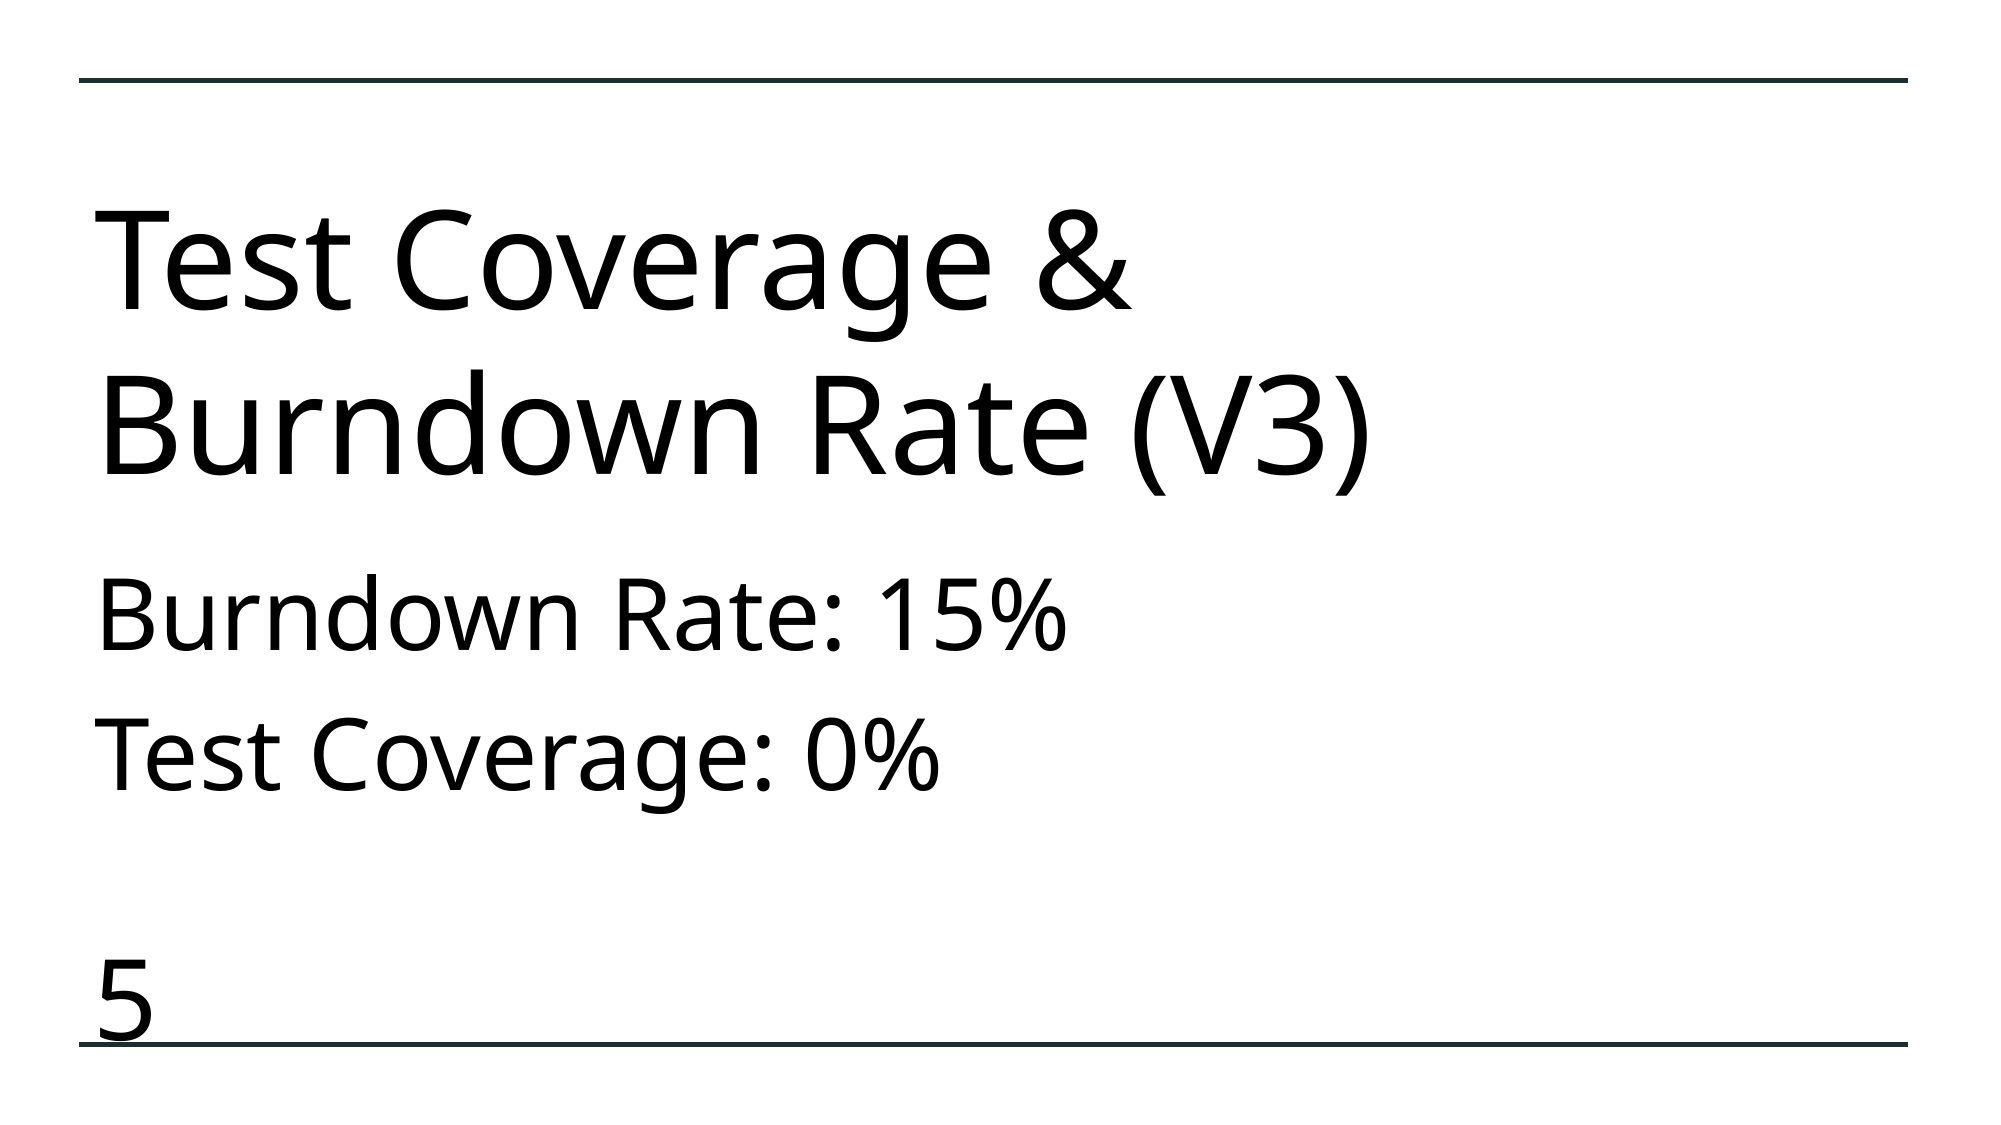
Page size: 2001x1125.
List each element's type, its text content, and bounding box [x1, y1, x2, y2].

title Test Coverage & Burndown Rate (V3) [79, 160, 1824, 515]
list Burndown Rate: 15% Test Coverage: 0% [79, 542, 1803, 965]
text_box 5 [79, 920, 238, 1071]
